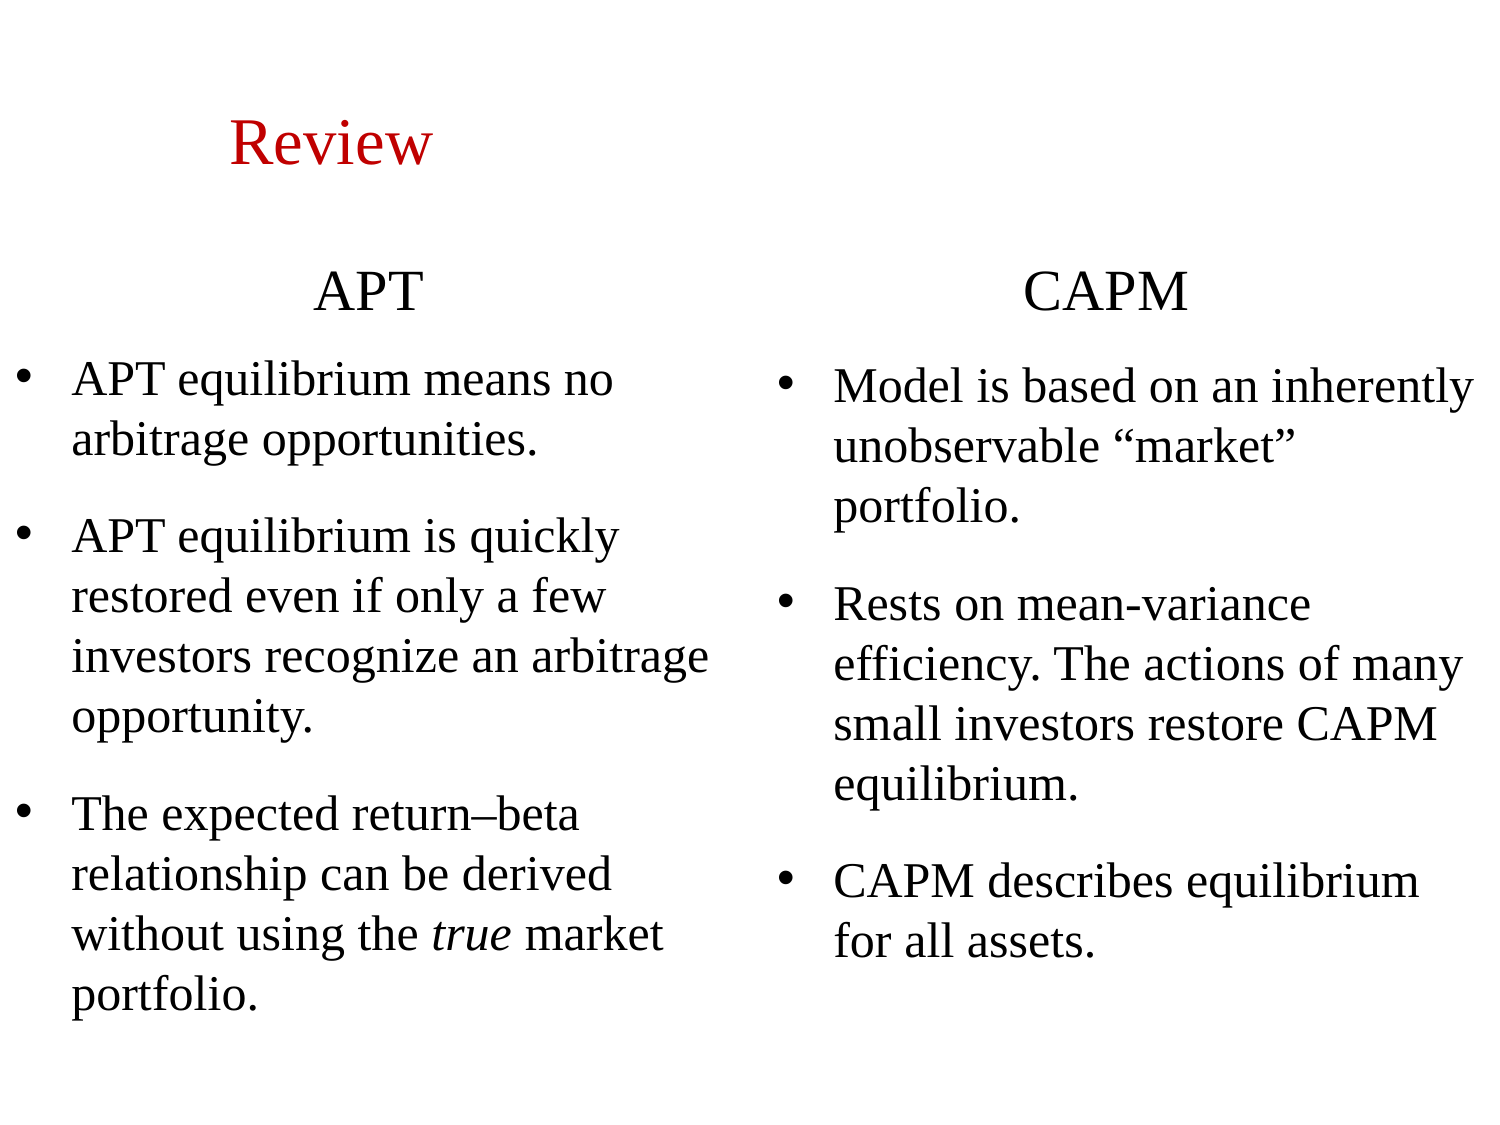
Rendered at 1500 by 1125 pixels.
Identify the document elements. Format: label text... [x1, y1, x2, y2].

list APT equilibrium means no arbitrage opportunities. APT equilibrium is quickly restored even if only a few investors recognize an arbitrage opportunity. The expected return–beta relationship can be derived without using the true market portfolio. [0, 337, 750, 1063]
list APT [37, 224, 701, 330]
list CAPM [774, 224, 1438, 330]
title Review [12, 62, 650, 213]
list Model is based on an inherently unobservable “market” portfolio. Rests on mean-variance efficiency. The actions of many small investors restore CAPM equilibrium. CAPM describes equilibrium for all assets. [761, 345, 1500, 1113]
